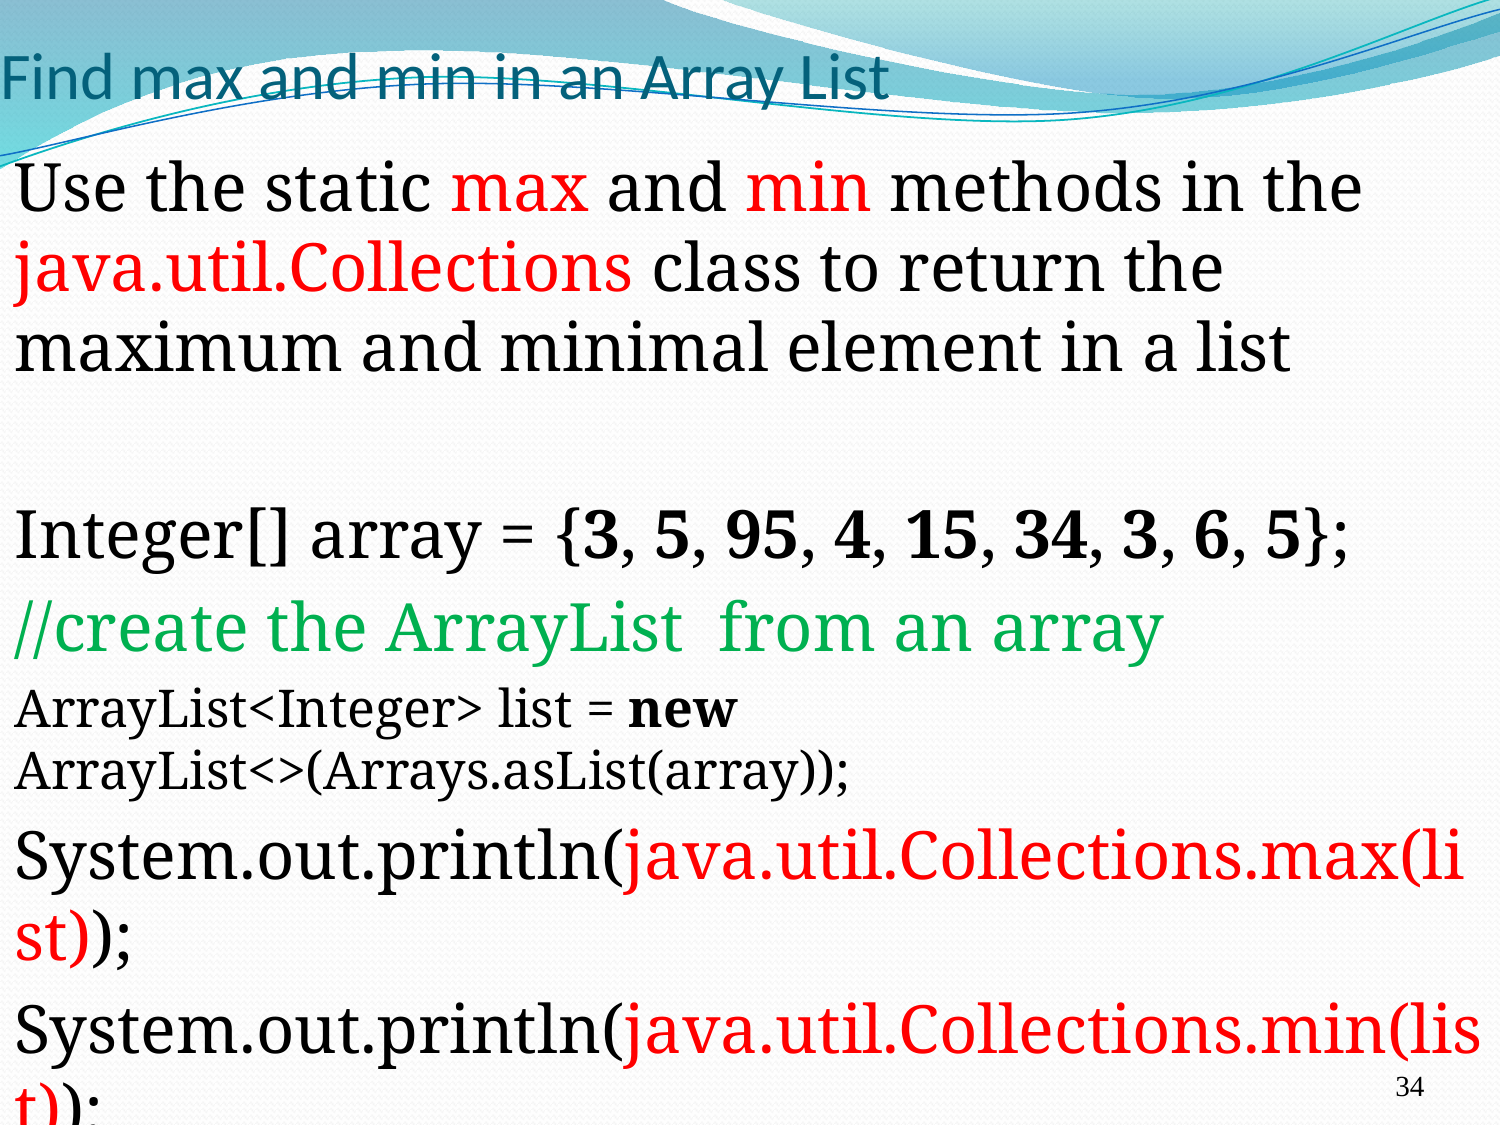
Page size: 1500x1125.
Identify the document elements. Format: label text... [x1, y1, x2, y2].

list Use the static max and min methods in the java.util.Collections class to return the maximum and minimal element in a list Integer[] array = {3, 5, 95, 4, 15, 34, 3, 6, 5}; //create the ArrayList from an array ArrayList<Integer> list = new ArrayList<>(Arrays.asList(array)); System.out.println(java.util.Collections.max(list)); System.out.println(java.util.Collections.min(list)); [0, 372, 1500, 1088]
title Find max and min in an Array List [0, 24, 1500, 113]
list Use the static max and min methods in the java.util.Collections class to return the maximum and minimal element in a list Integer[] array = {3, 5, 95, 4, 15, 34, 3, 6, 5}; //create the ArrayList from an array ArrayList<Integer> list = new ArrayList<>(Arrays.asList(array)); System.out.println(java.util.Collections.max(list)); System.out.println(java.util.Collections.min(list)); [0, 137, 1500, 371]
slide_number 34 [1299, 1042, 1425, 1103]
